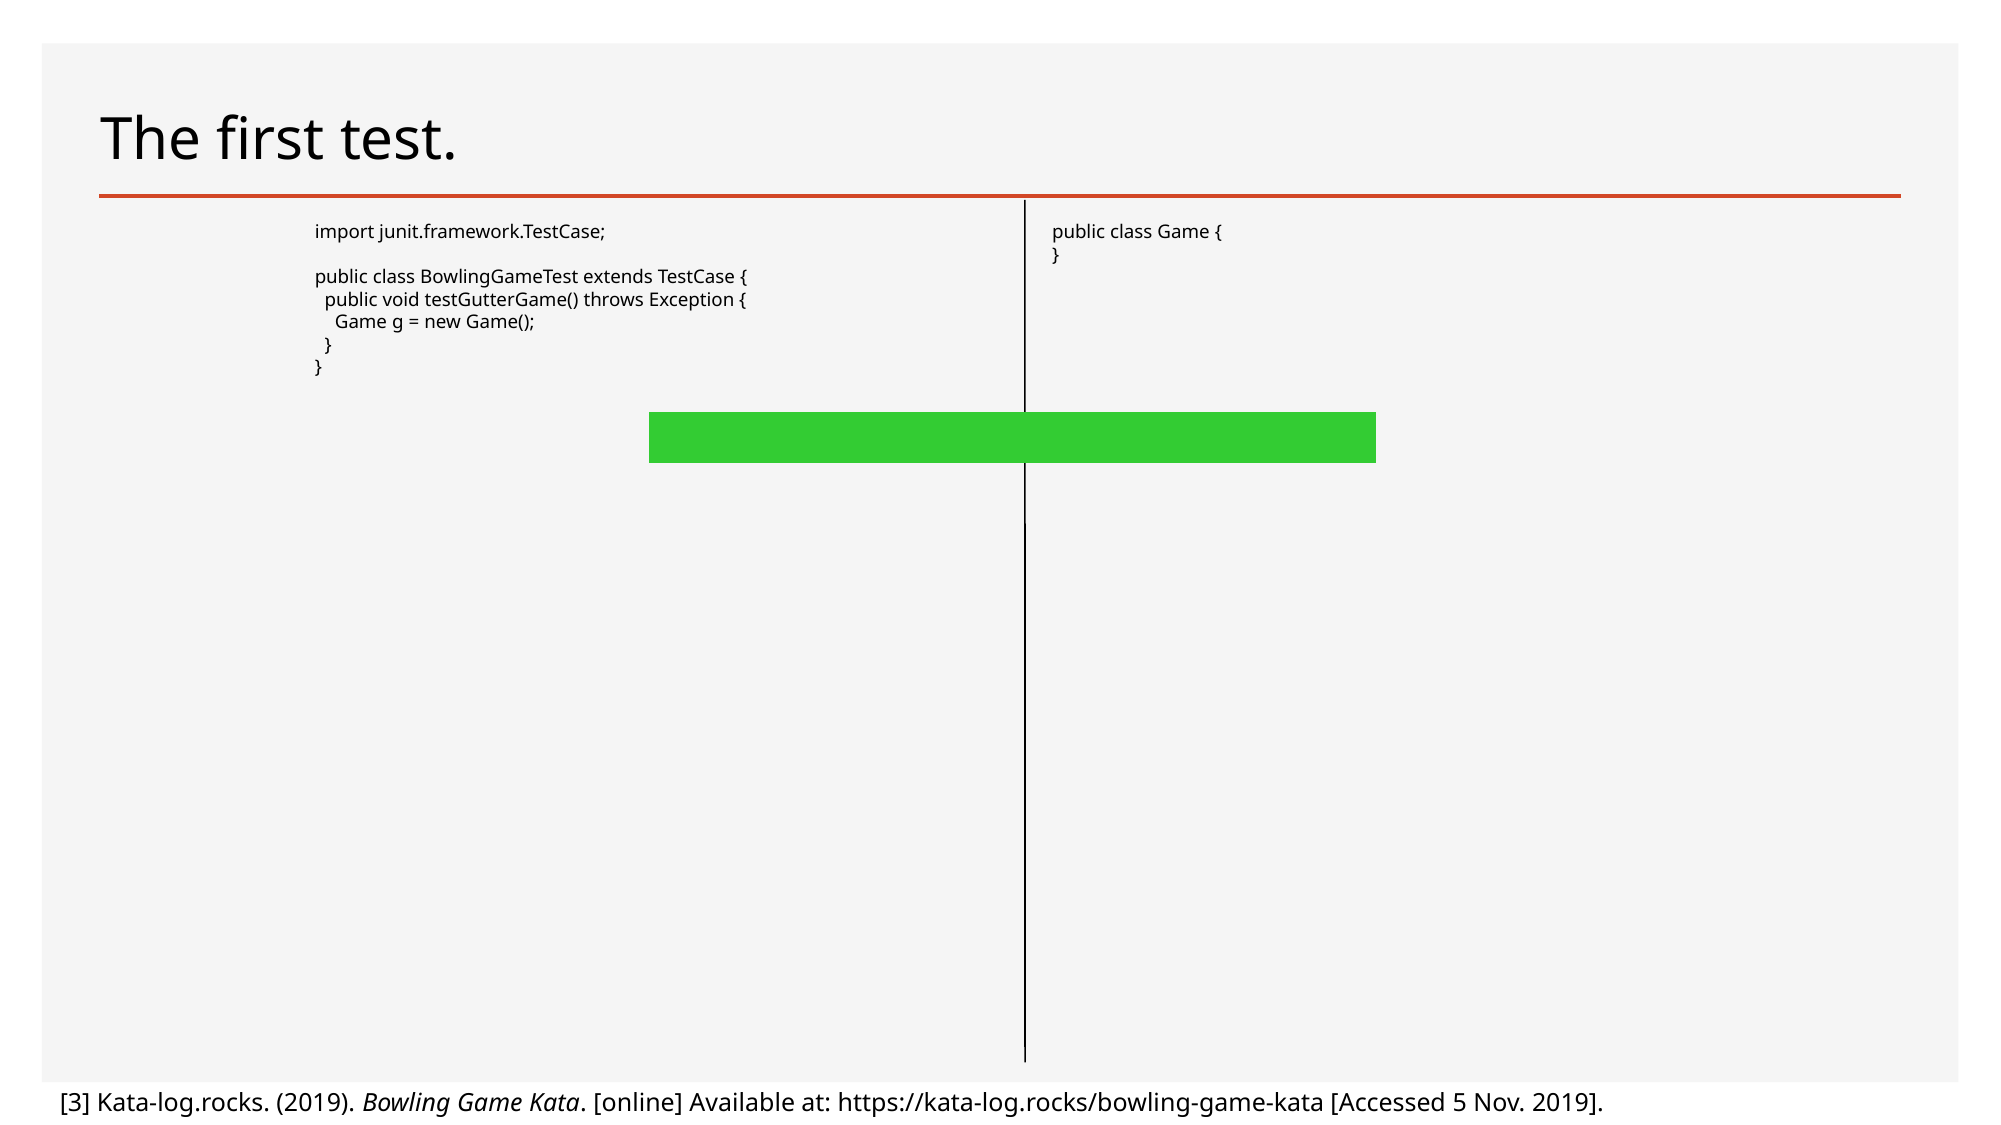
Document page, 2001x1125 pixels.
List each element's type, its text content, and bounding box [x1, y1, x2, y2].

title The first test. [85, 73, 1214, 179]
text_box public class Game { } [1037, 212, 1700, 273]
text_box [650, 412, 1375, 463]
text_box import junit.framework.TestCase; public class BowlingGameTest extends TestCase { public void testGutterGame() throws Exception { Game g = new Game(); } } [299, 212, 963, 385]
text_box [3] Kata-log.rocks. (2019). Bowling Game Kata. [online] Available at: https://kata-log.rocks/bowling-game-kata [Accessed 5 Nov. 2019]. [45, 1079, 1951, 1125]
